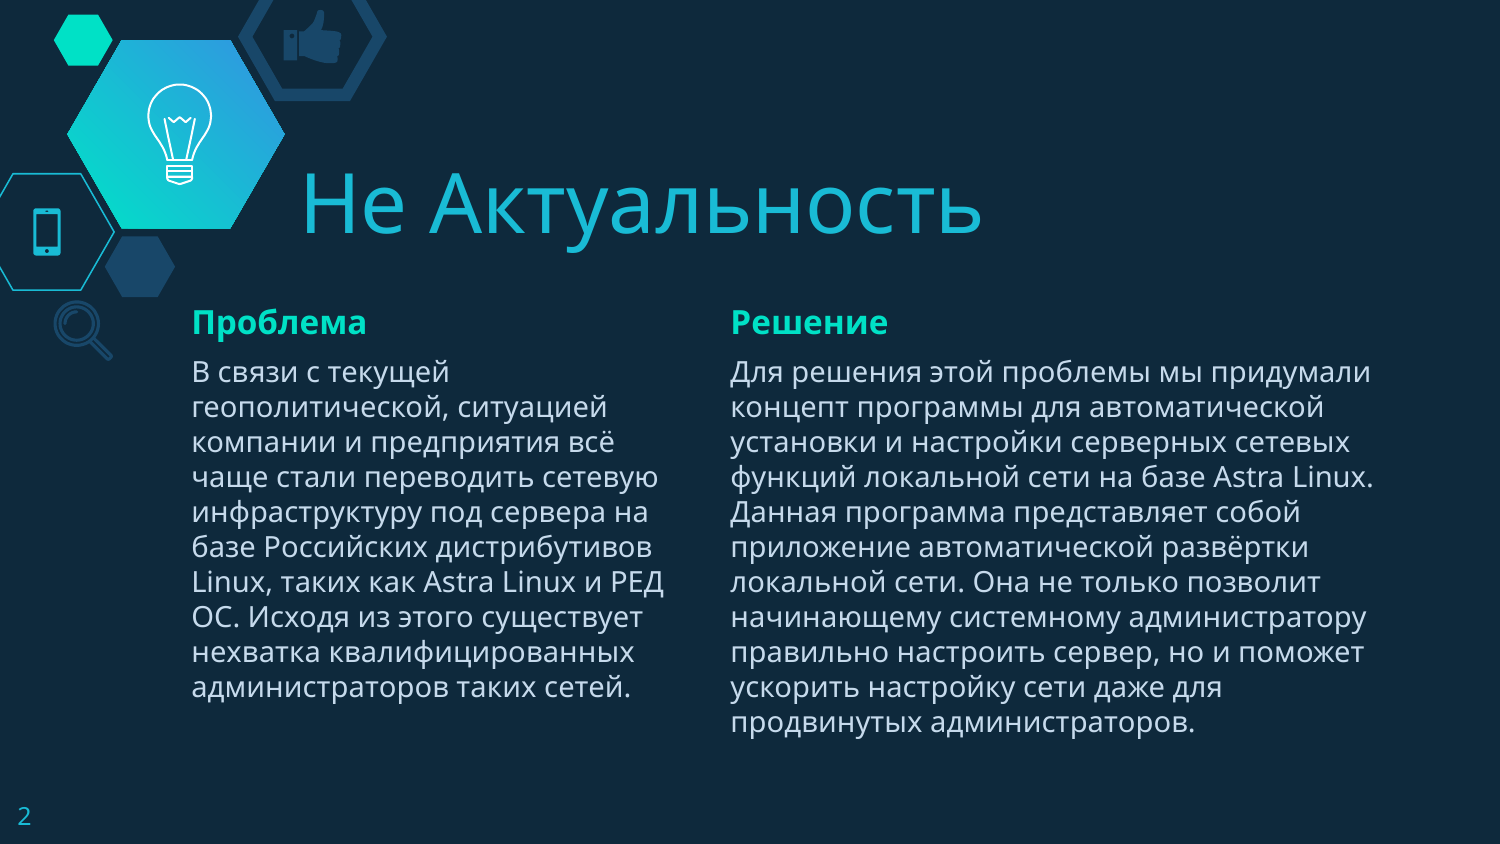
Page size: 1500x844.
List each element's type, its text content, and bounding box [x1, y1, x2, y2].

text_box Проблема В связи с текущей геополитической, ситуацией компании и предприятия всё чаще стали переводить сетевую инфраструктуру под сервера на базе Российских дистрибутивов Linux, таких как Astra Linux и РЕД ОС. Исходя из этого существует нехватка квалифицированных администраторов таких сетей. [176, 286, 700, 734]
text_box Решение Для решения этой проблемы мы придумали концепт программы для автоматической установки и настройки серверных сетевых функций локальной сети на базе Astra Linux. Данная программа представляет собой приложение автоматической развёртки локальной сети. Она не только позволит начинающему системному администратору правильно настроить сервер, но и поможет ускорить настройку сети даже для продвинутых администраторов. [715, 286, 1438, 734]
slide_number 2 [2, 785, 93, 844]
title Не Актуальность [284, 159, 1235, 266]
